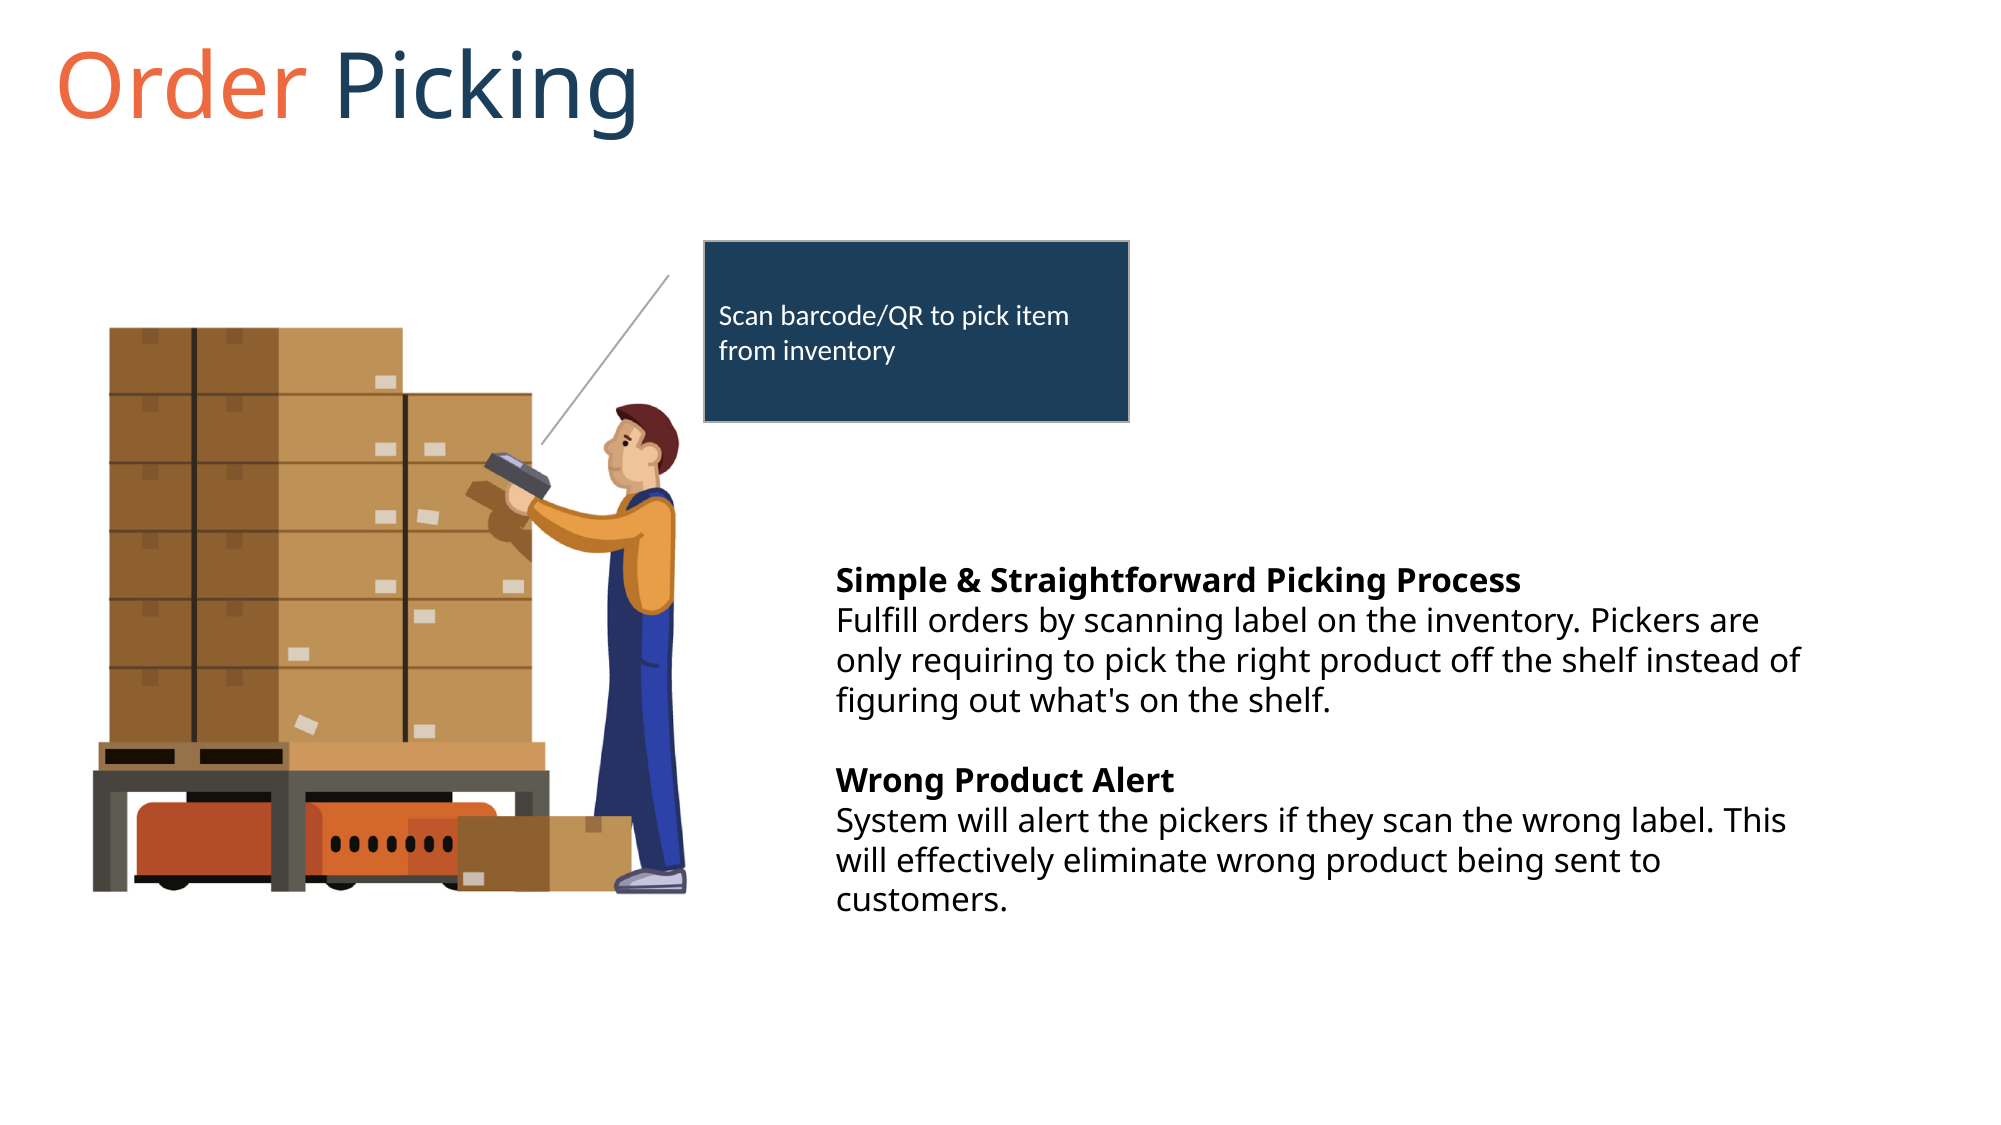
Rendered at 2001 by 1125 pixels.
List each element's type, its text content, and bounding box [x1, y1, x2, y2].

text_box Order Picking [40, 32, 1636, 173]
picture [28, 182, 799, 977]
text_box Scan barcode/QR to pick item from inventory [799, 240, 1130, 423]
text_box Simple & Straightforward Picking Process Fulfill orders by scanning label on the inventory. Pickers are only requiring to pick the right product off the shelf instead of figuring out what's on the shelf. Wrong Product Alert System will alert the pickers if they scan the wrong label. This will effectively eliminate wrong product being sent to customers. [820, 551, 1848, 926]
